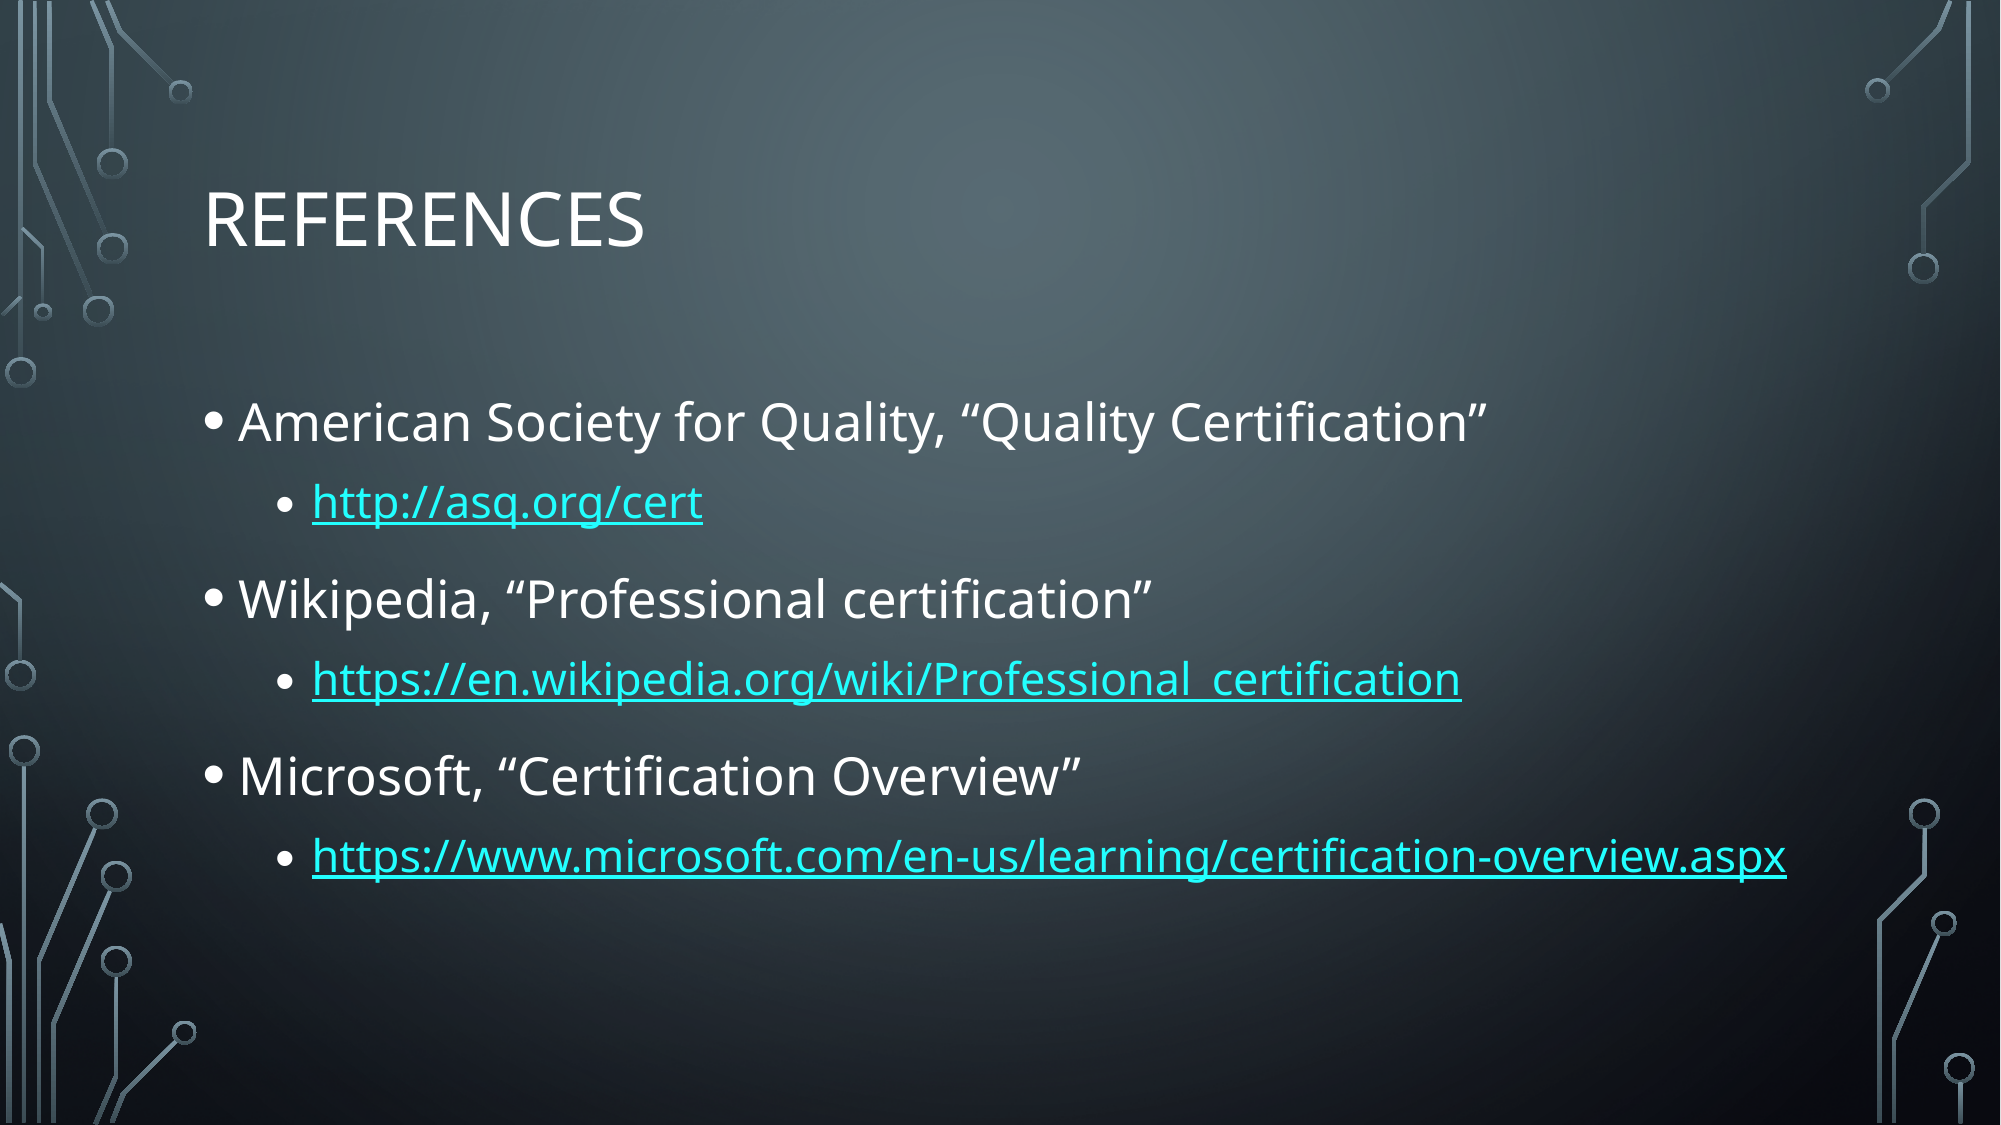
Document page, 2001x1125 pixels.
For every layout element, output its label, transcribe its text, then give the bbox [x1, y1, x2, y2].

title References [187, 101, 1813, 344]
list American Society for Quality, “Quality Certification” http://asq.org/cert Wikipedia, “Professional certification” https://en.wikipedia.org/wiki/Professional_certification Microsoft, “Certification Overview” https://www.microsoft.com/en-us/learning/certification-overview.aspx [187, 369, 1813, 950]
